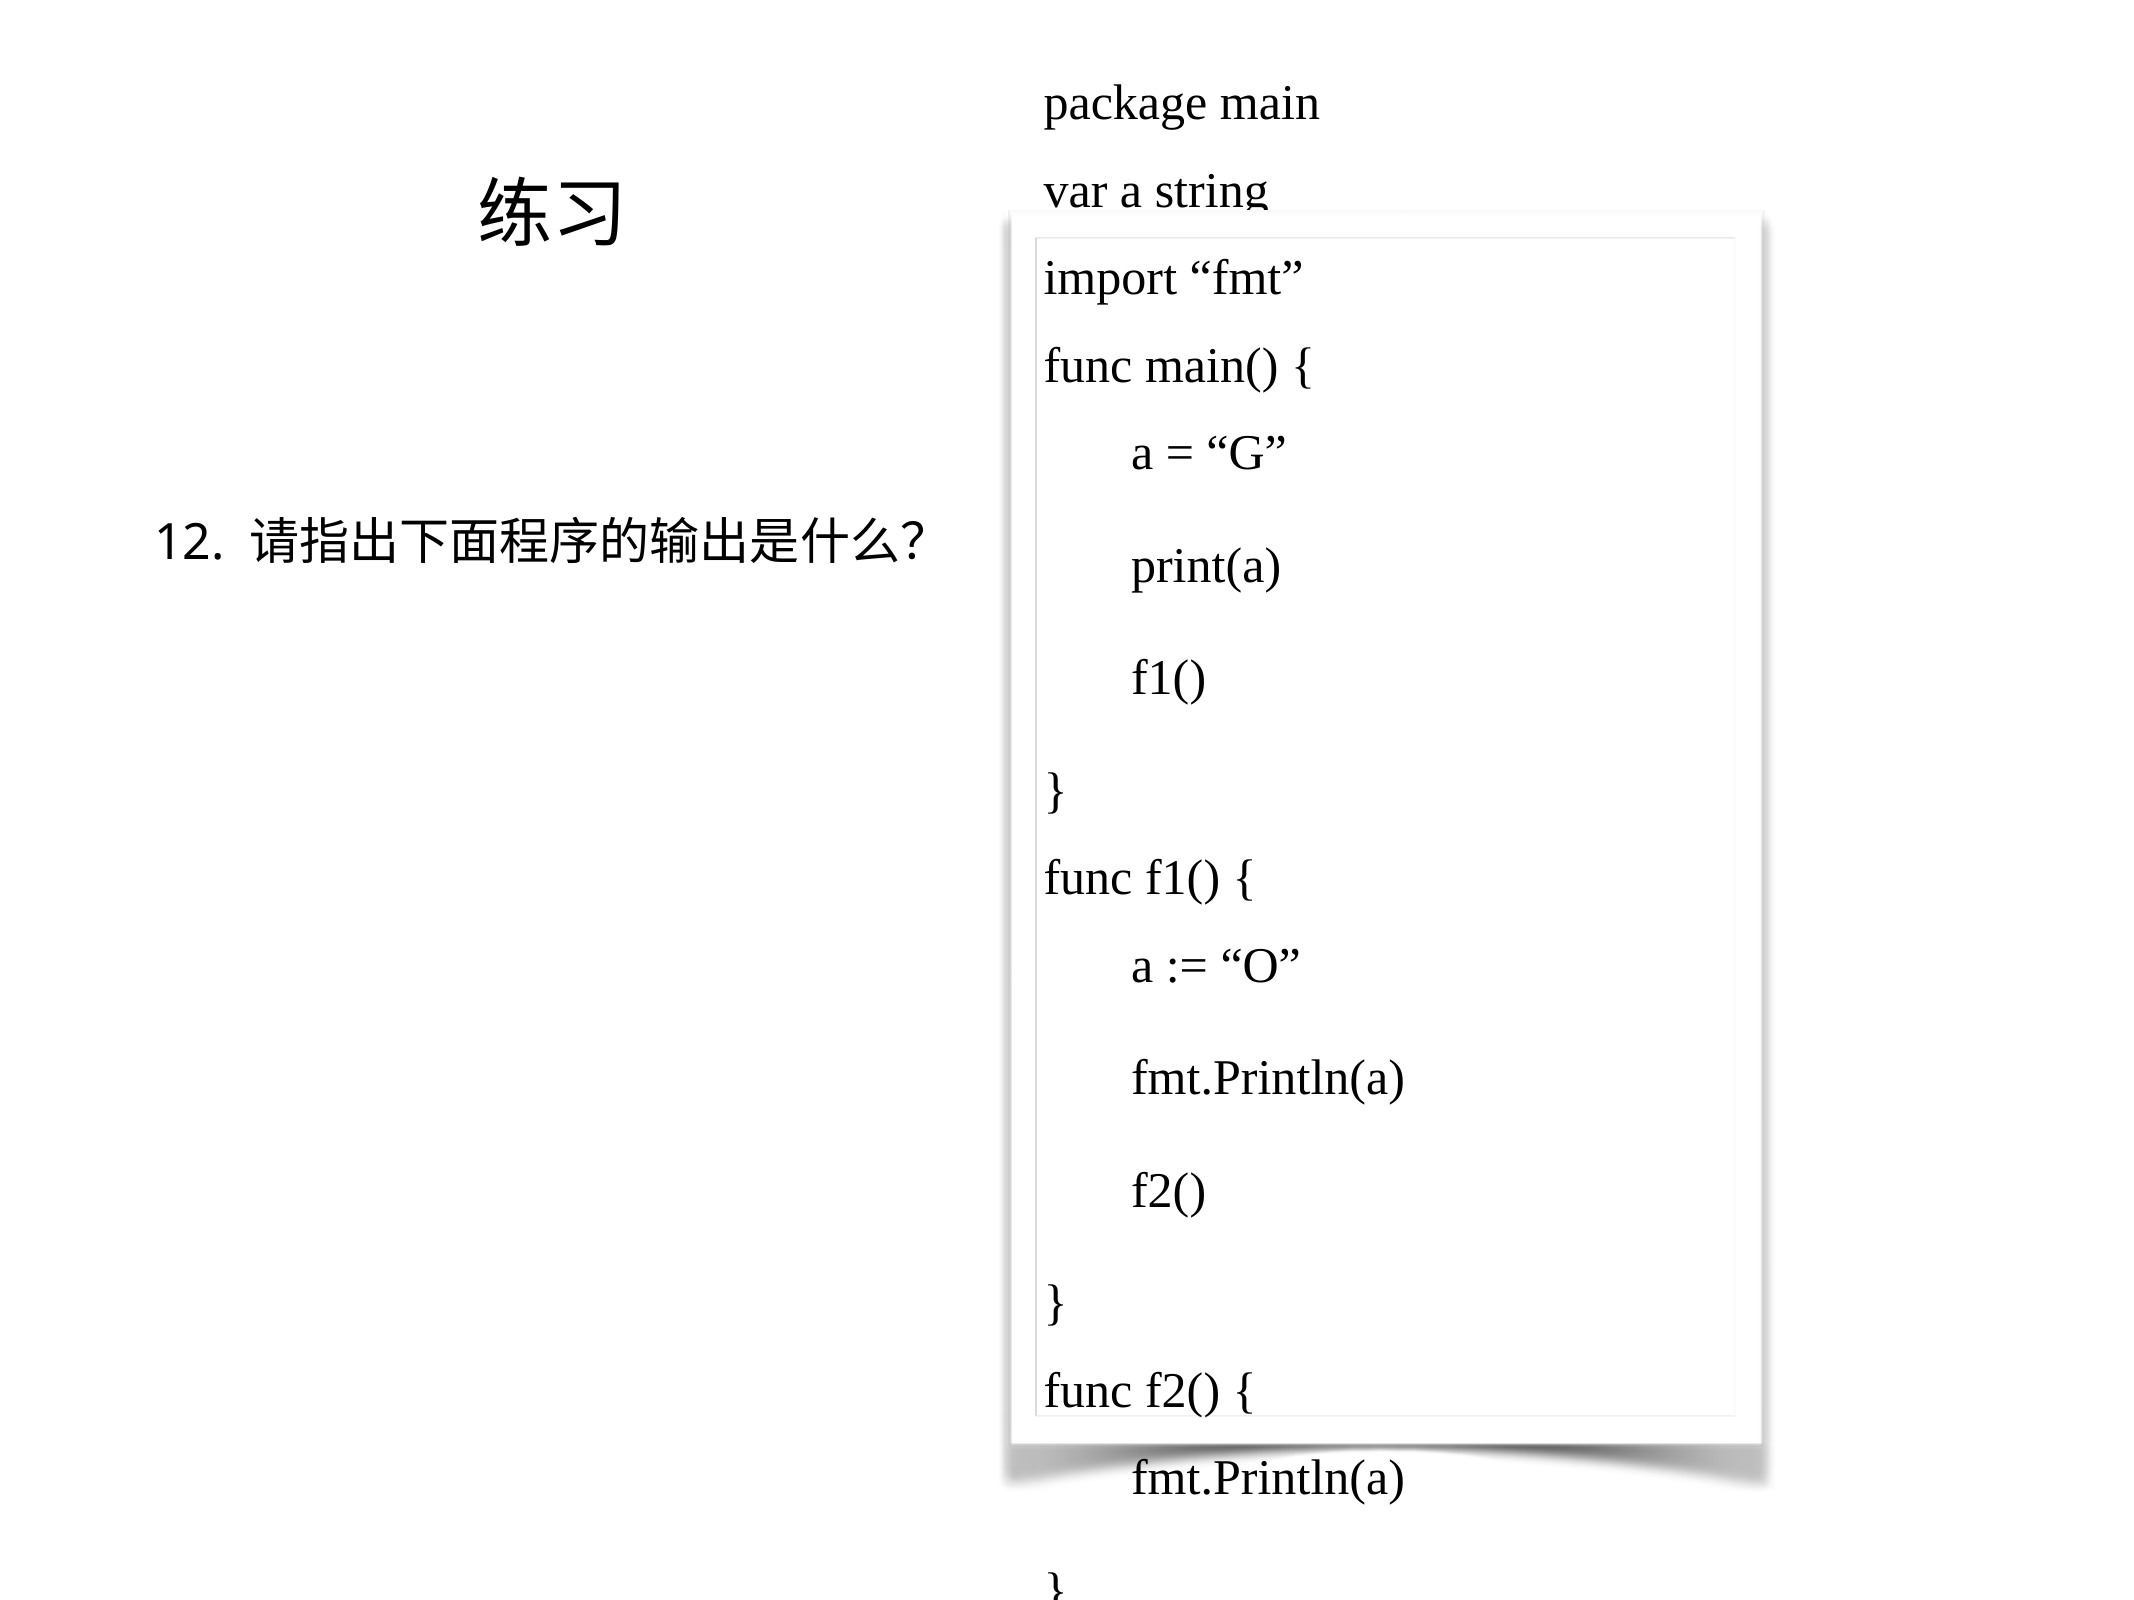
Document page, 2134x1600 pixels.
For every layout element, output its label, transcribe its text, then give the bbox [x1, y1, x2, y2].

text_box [999, 210, 1775, 1497]
text_box 练习 [468, 157, 636, 264]
text_box 12. 请指出下面程序的输出是什么？ [145, 501, 959, 578]
